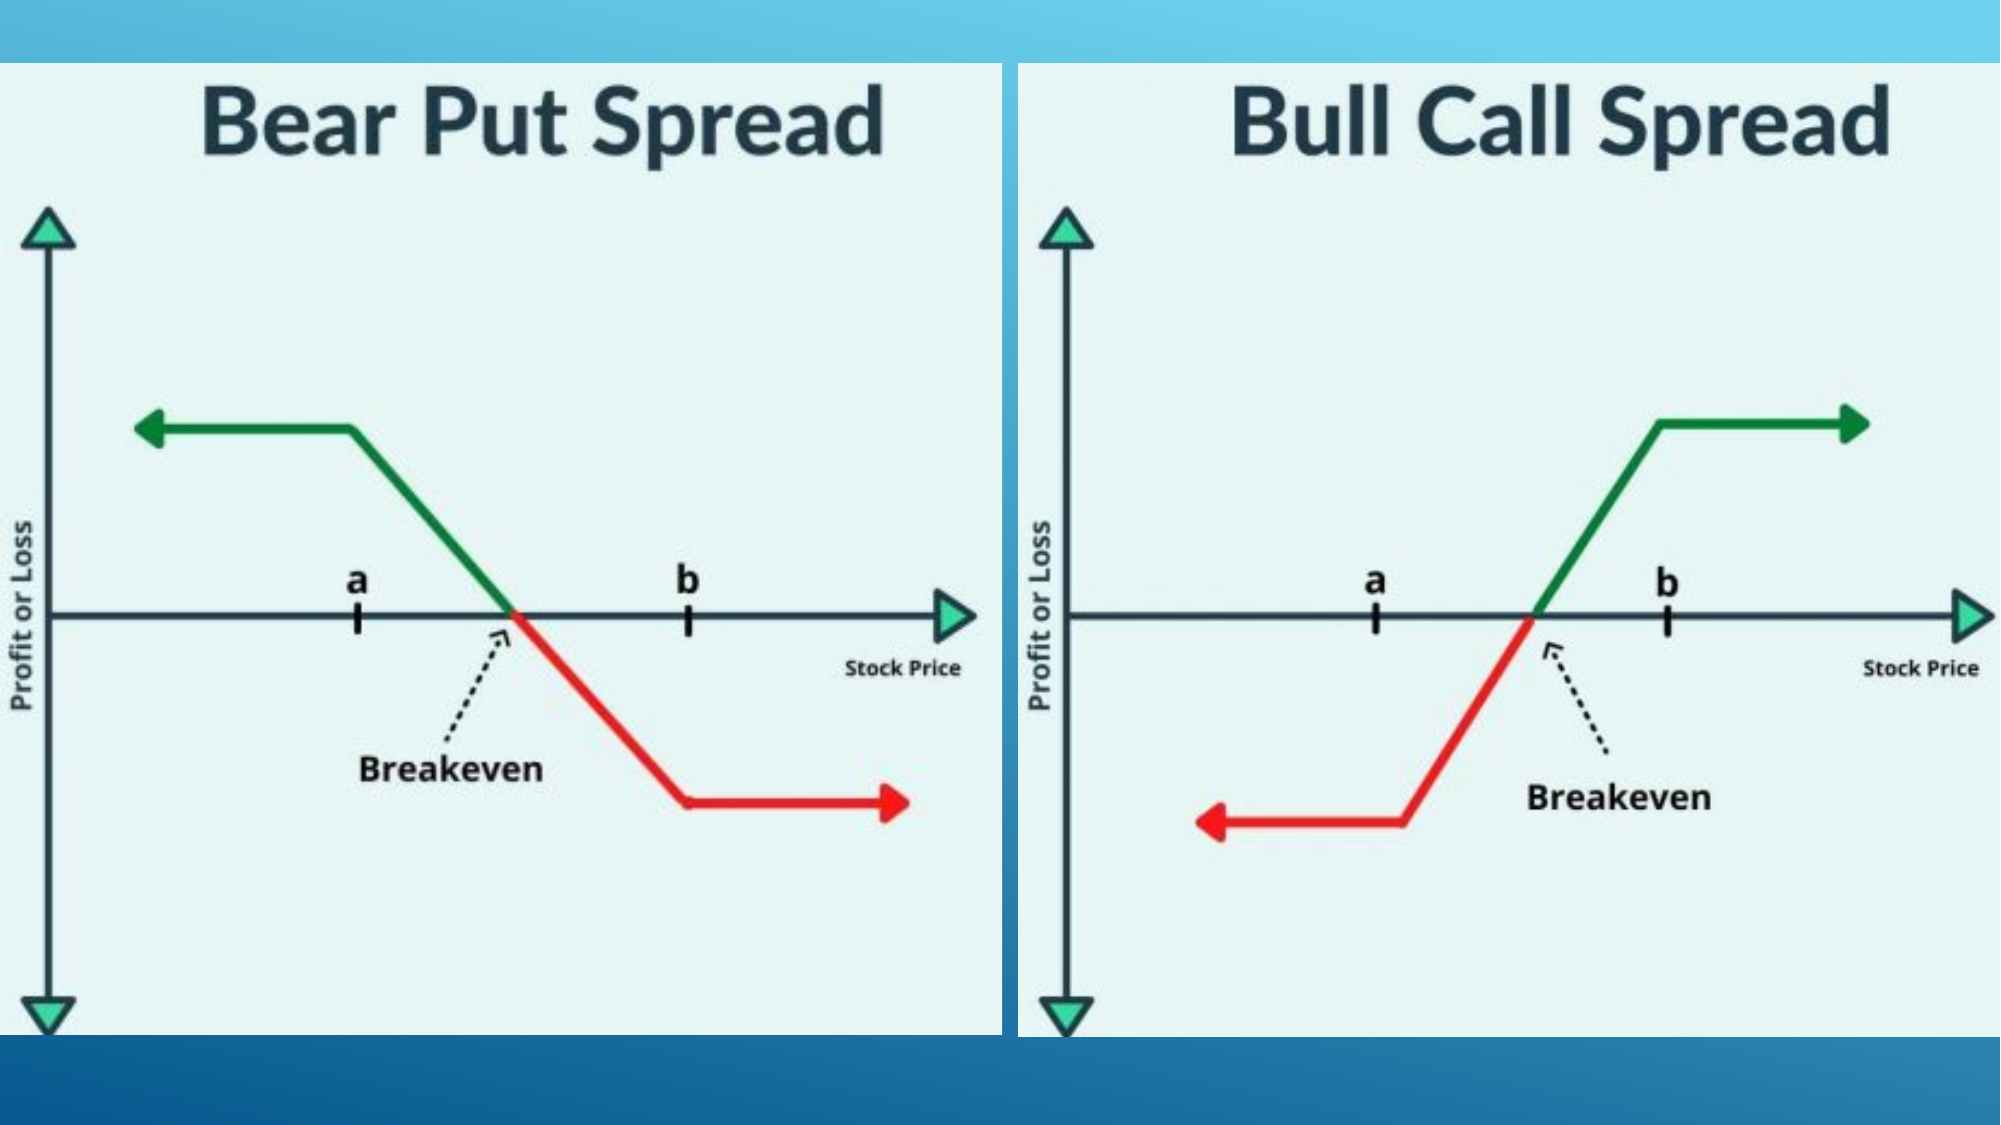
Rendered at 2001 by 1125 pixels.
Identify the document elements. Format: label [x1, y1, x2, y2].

picture [1017, 63, 2000, 1037]
picture [0, 63, 1003, 1036]
